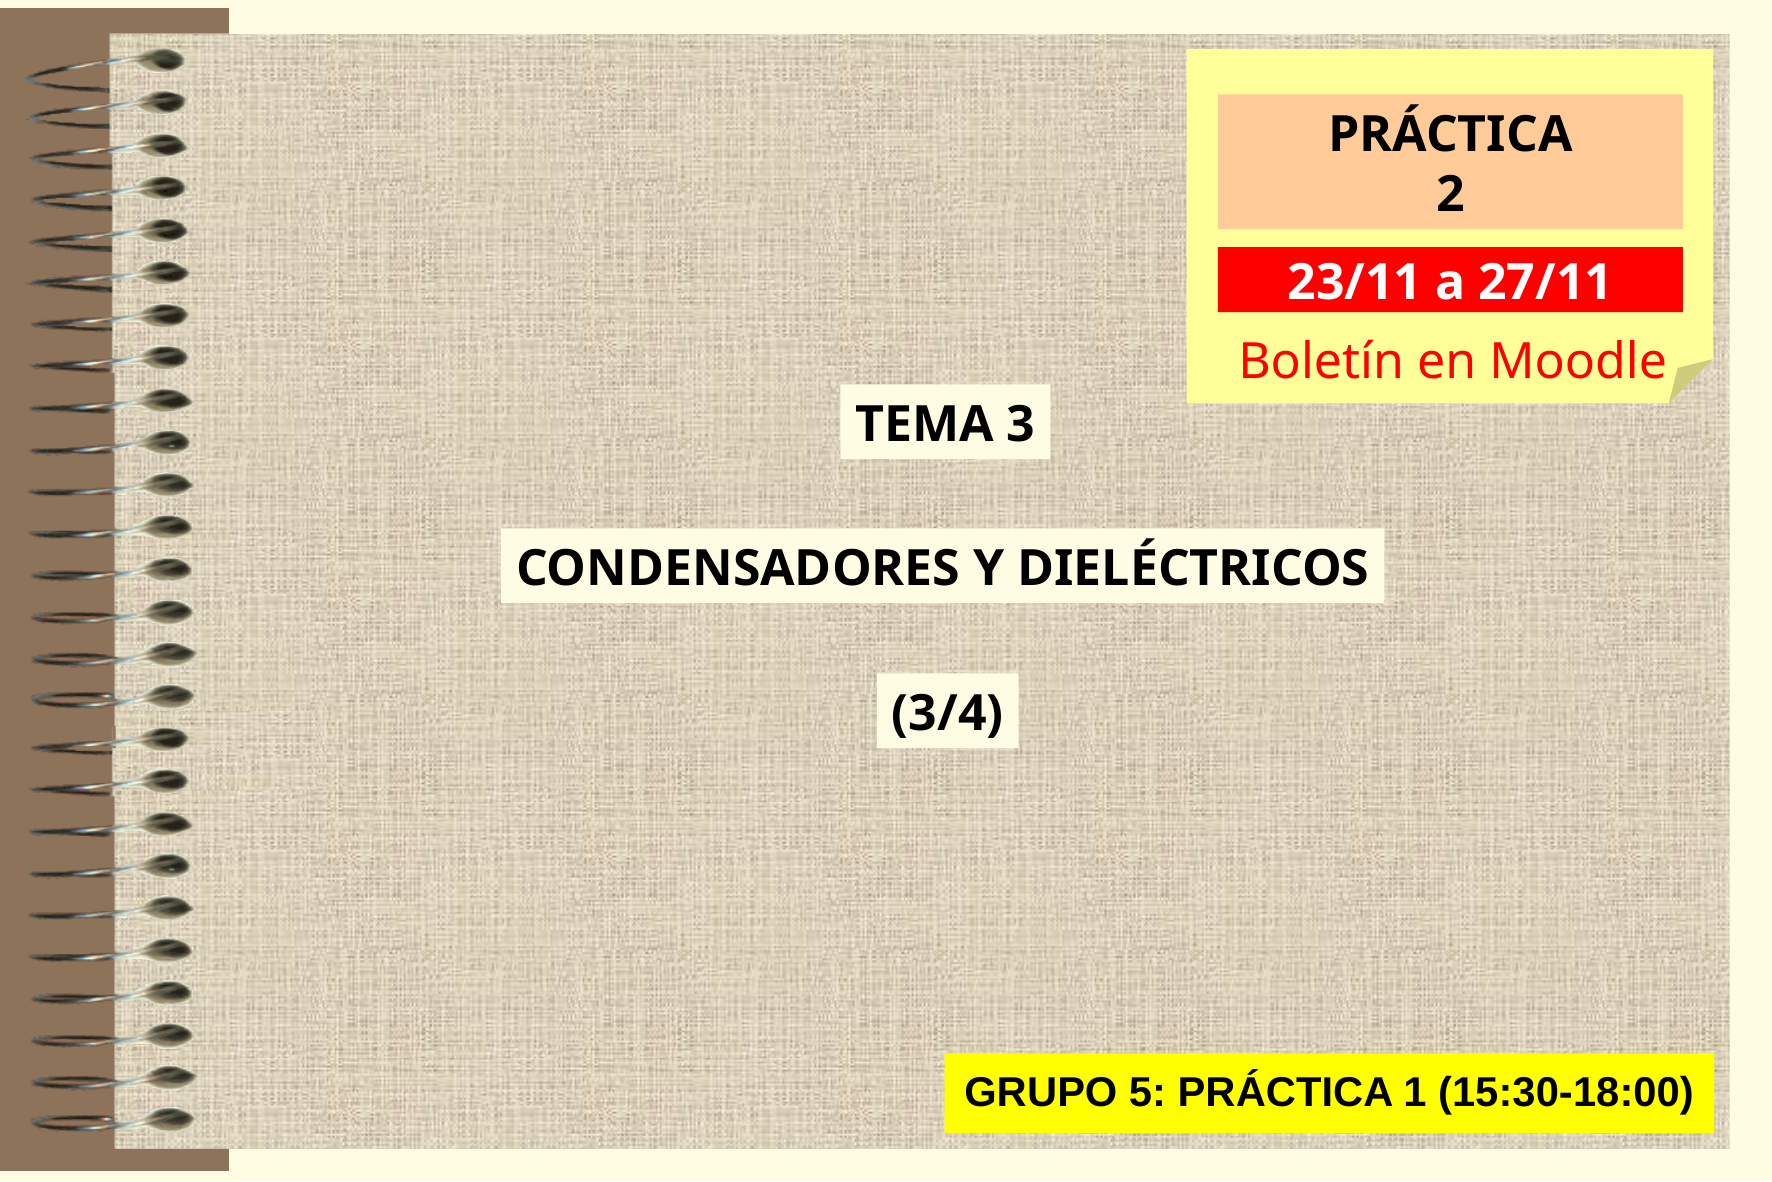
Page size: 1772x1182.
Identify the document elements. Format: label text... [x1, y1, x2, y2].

text_box CONDENSADORES Y DIELÉCTRICOS [501, 528, 1385, 604]
picture [0, 8, 1730, 1171]
text_box (3/4) [877, 673, 1019, 749]
text_box TEMA 3 [840, 384, 1051, 460]
text_box GRUPO 5: PRÁCTICA 1 (15:30-18:00) [944, 1053, 1715, 1133]
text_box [1186, 48, 1714, 404]
